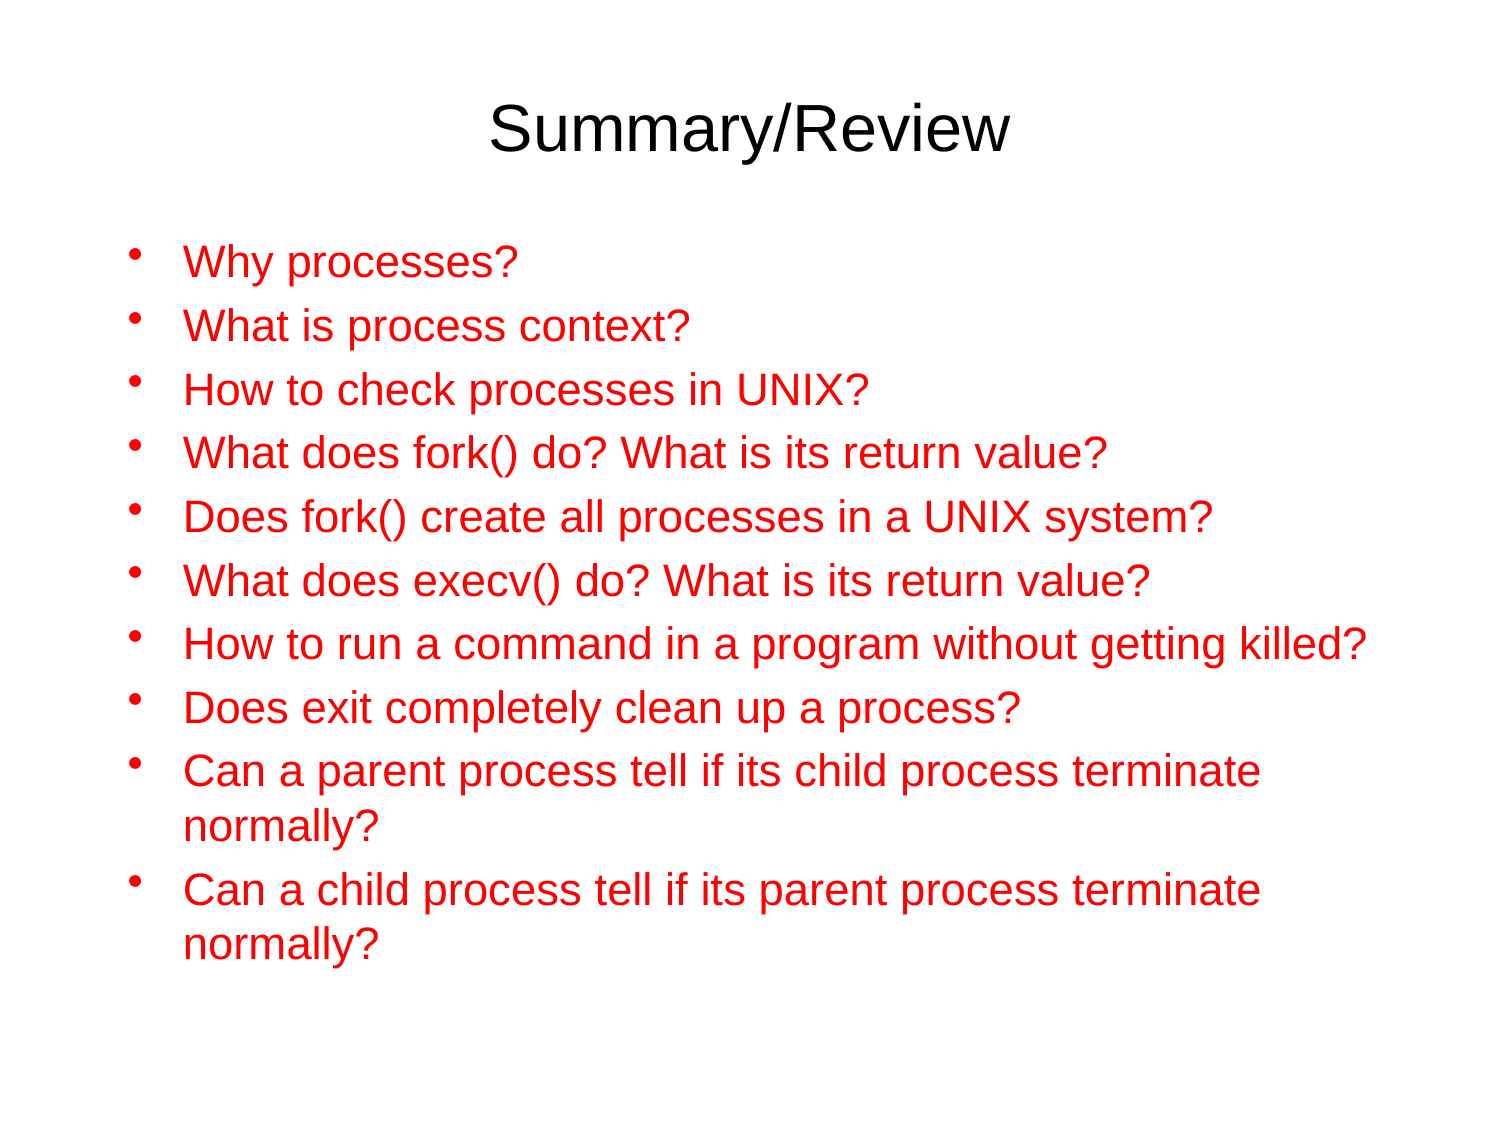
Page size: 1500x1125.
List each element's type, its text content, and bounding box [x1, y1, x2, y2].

title Summary/Review [112, 62, 1388, 188]
list Why processes? What is process context? How to check processes in UNIX? What does fork() do? What is its return value? Does fork() create all processes in a UNIX system? What does execv() do? What is its return value? How to run a command in a program without getting killed? Does exit completely clean up a process? Can a parent process tell if its child process terminate normally? Can a child process tell if its parent process terminate normally? [112, 224, 1388, 1000]
